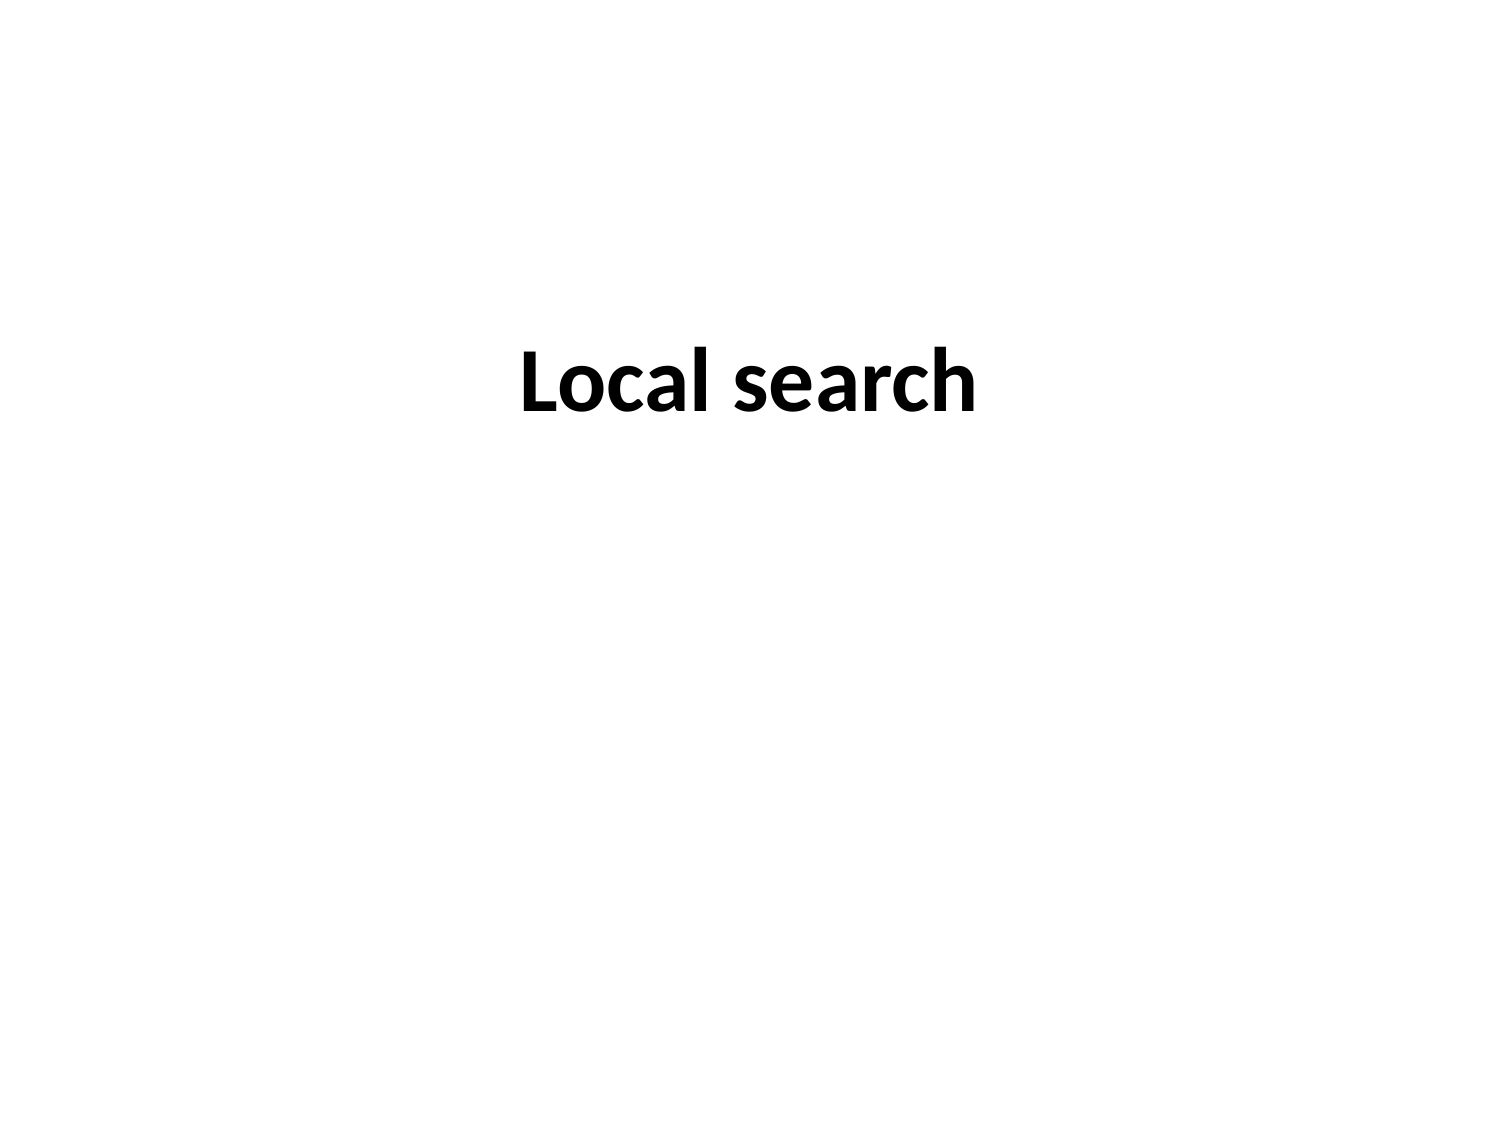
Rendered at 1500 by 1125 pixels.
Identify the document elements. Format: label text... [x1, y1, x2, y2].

list Local search [0, 312, 1500, 625]
